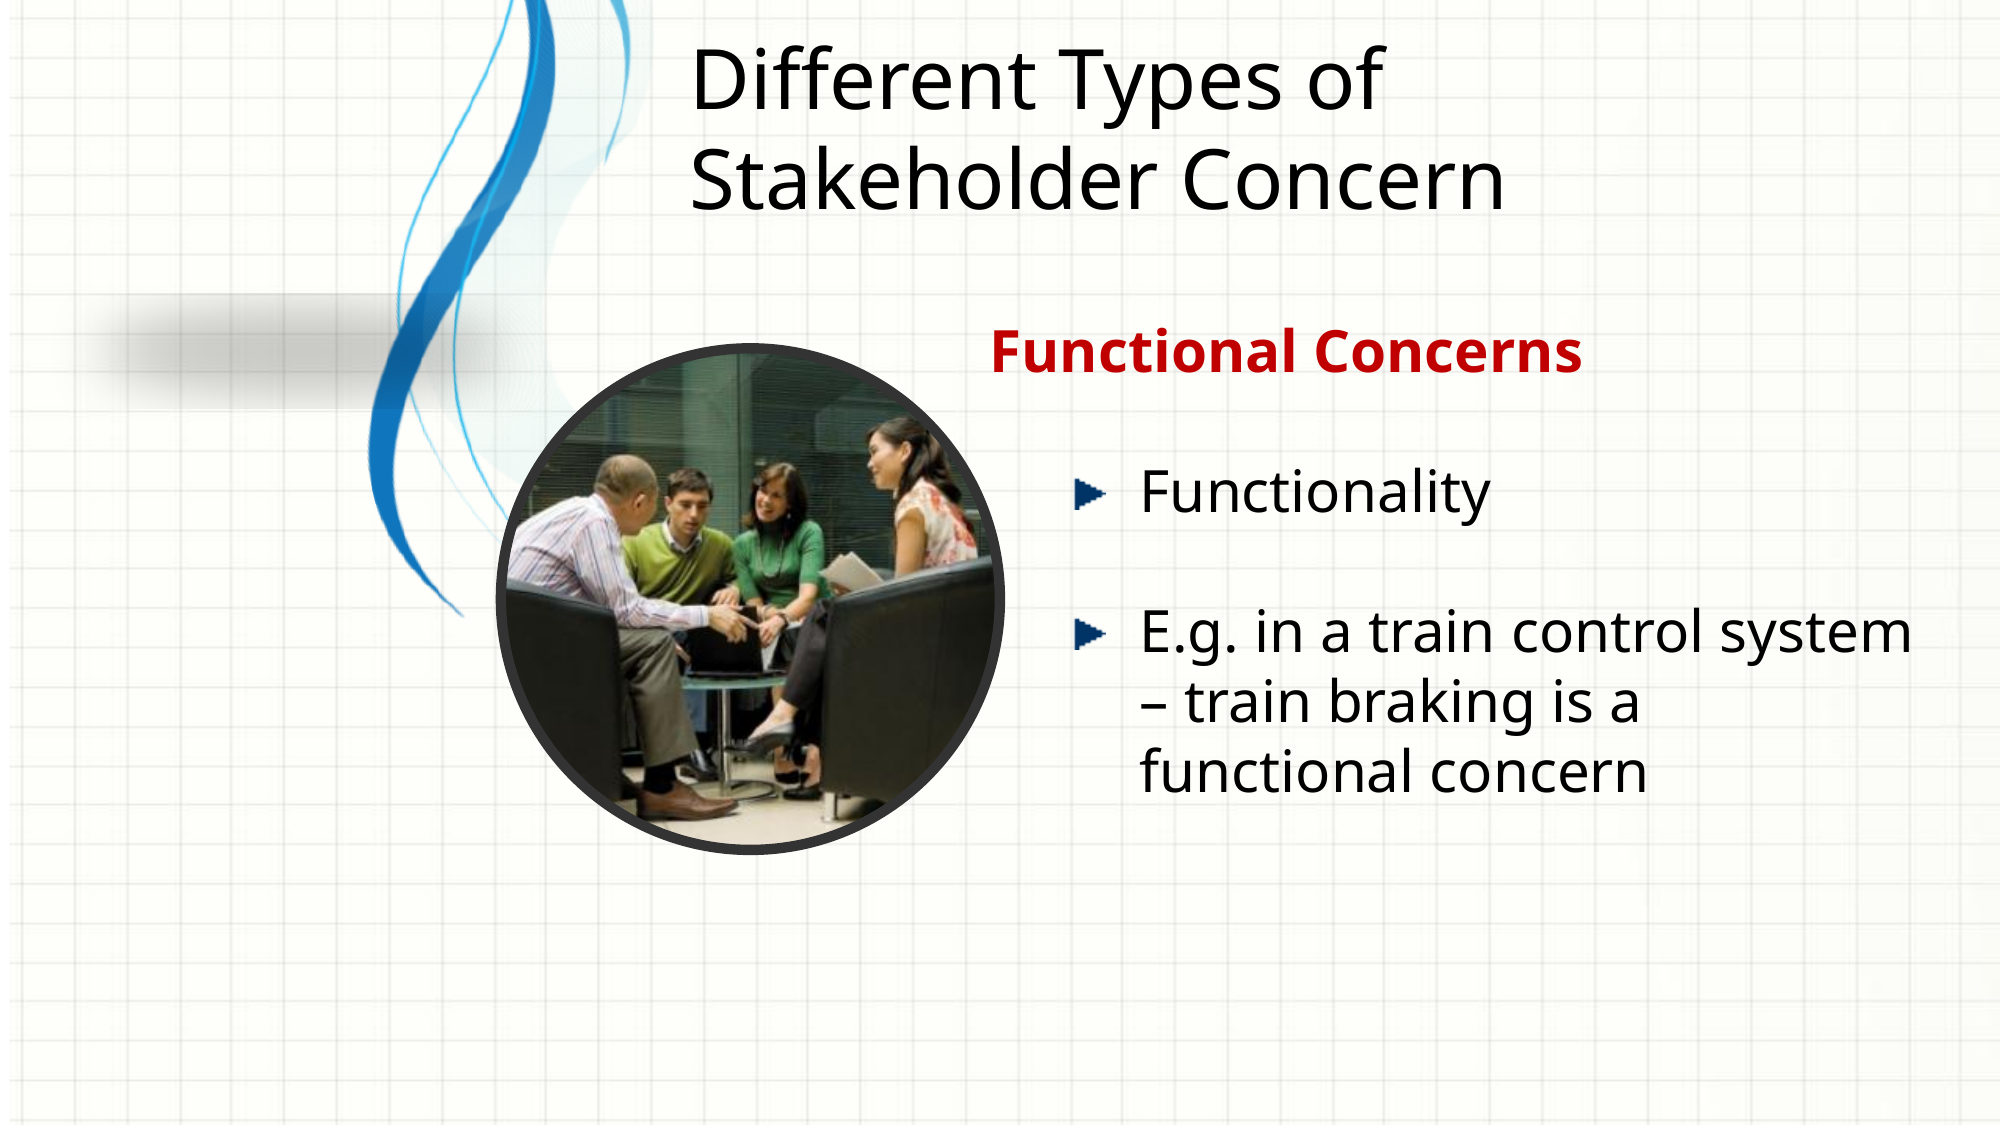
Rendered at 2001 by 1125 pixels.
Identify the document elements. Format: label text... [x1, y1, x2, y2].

text_box Functional Concerns Functionality E.g. in a train control system – train braking is a functional concern [975, 306, 1934, 812]
text_box Different Types of Stakeholder Concern [749, 18, 1738, 249]
picture [9, 0, 2000, 1125]
